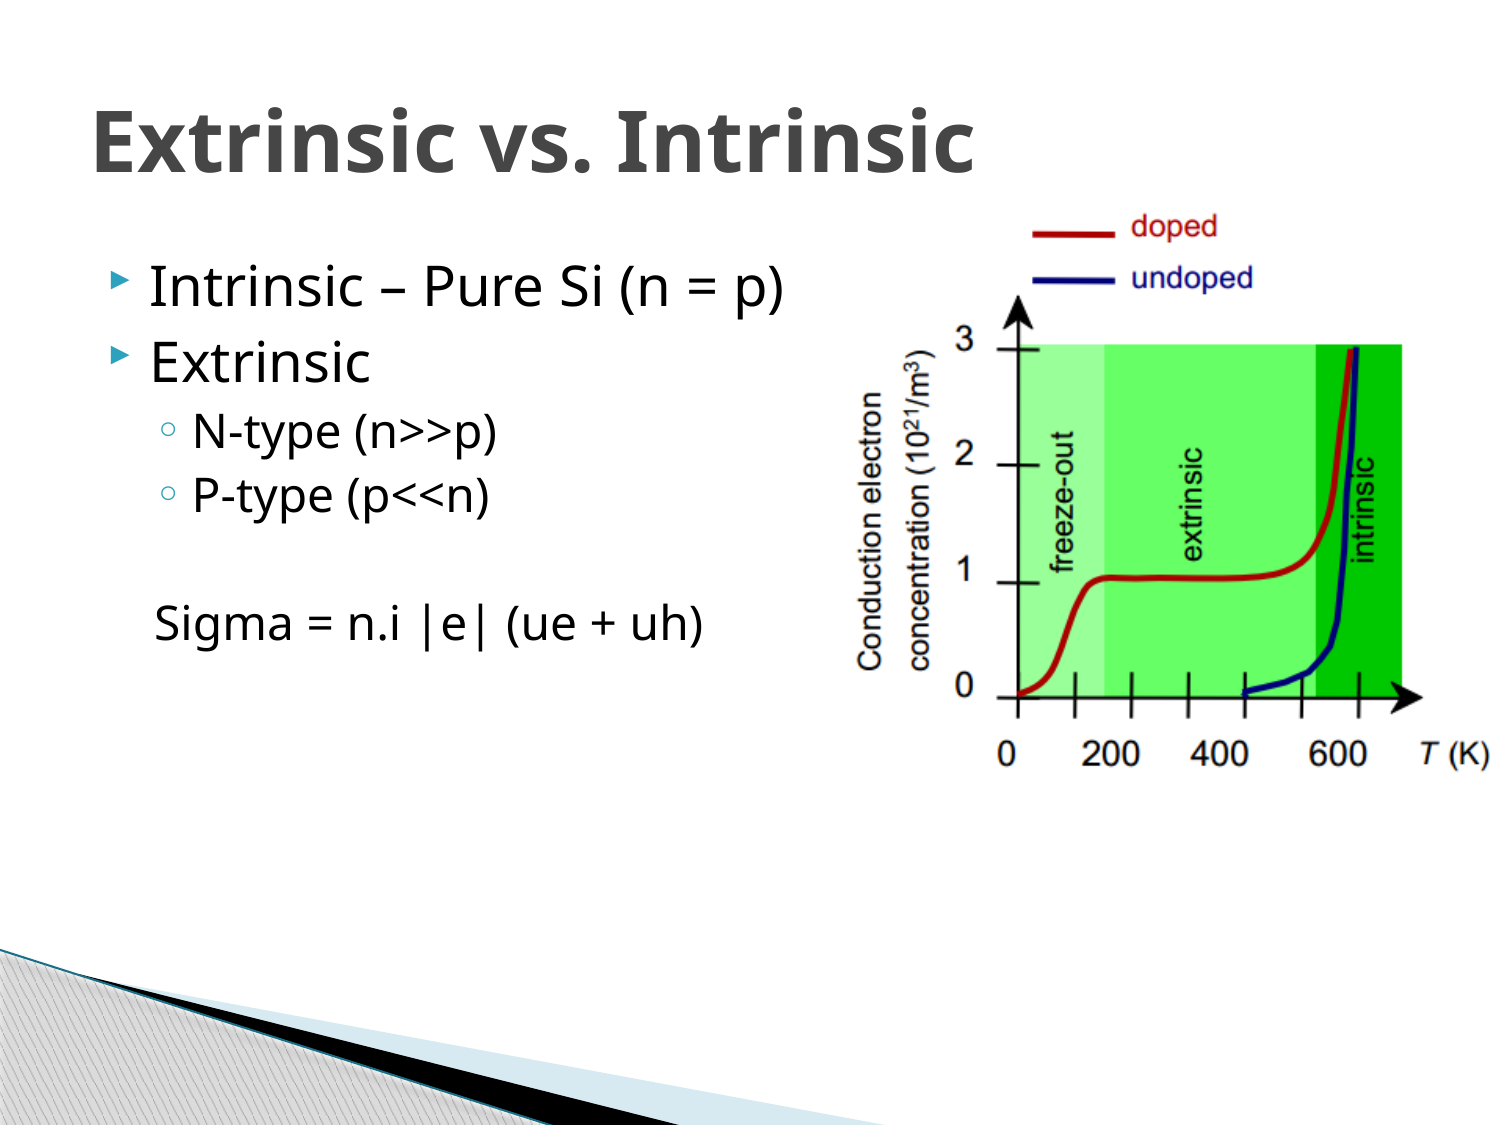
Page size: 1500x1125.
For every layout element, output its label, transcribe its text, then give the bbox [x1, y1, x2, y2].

title Extrinsic vs. Intrinsic [75, 45, 1425, 233]
list Intrinsic – Pure Si (n = p) Extrinsic N-type (n>>p) P-type (p<<n) Sigma = n.i |e| (ue + uh) [75, 243, 1425, 986]
picture [843, 199, 1500, 788]
